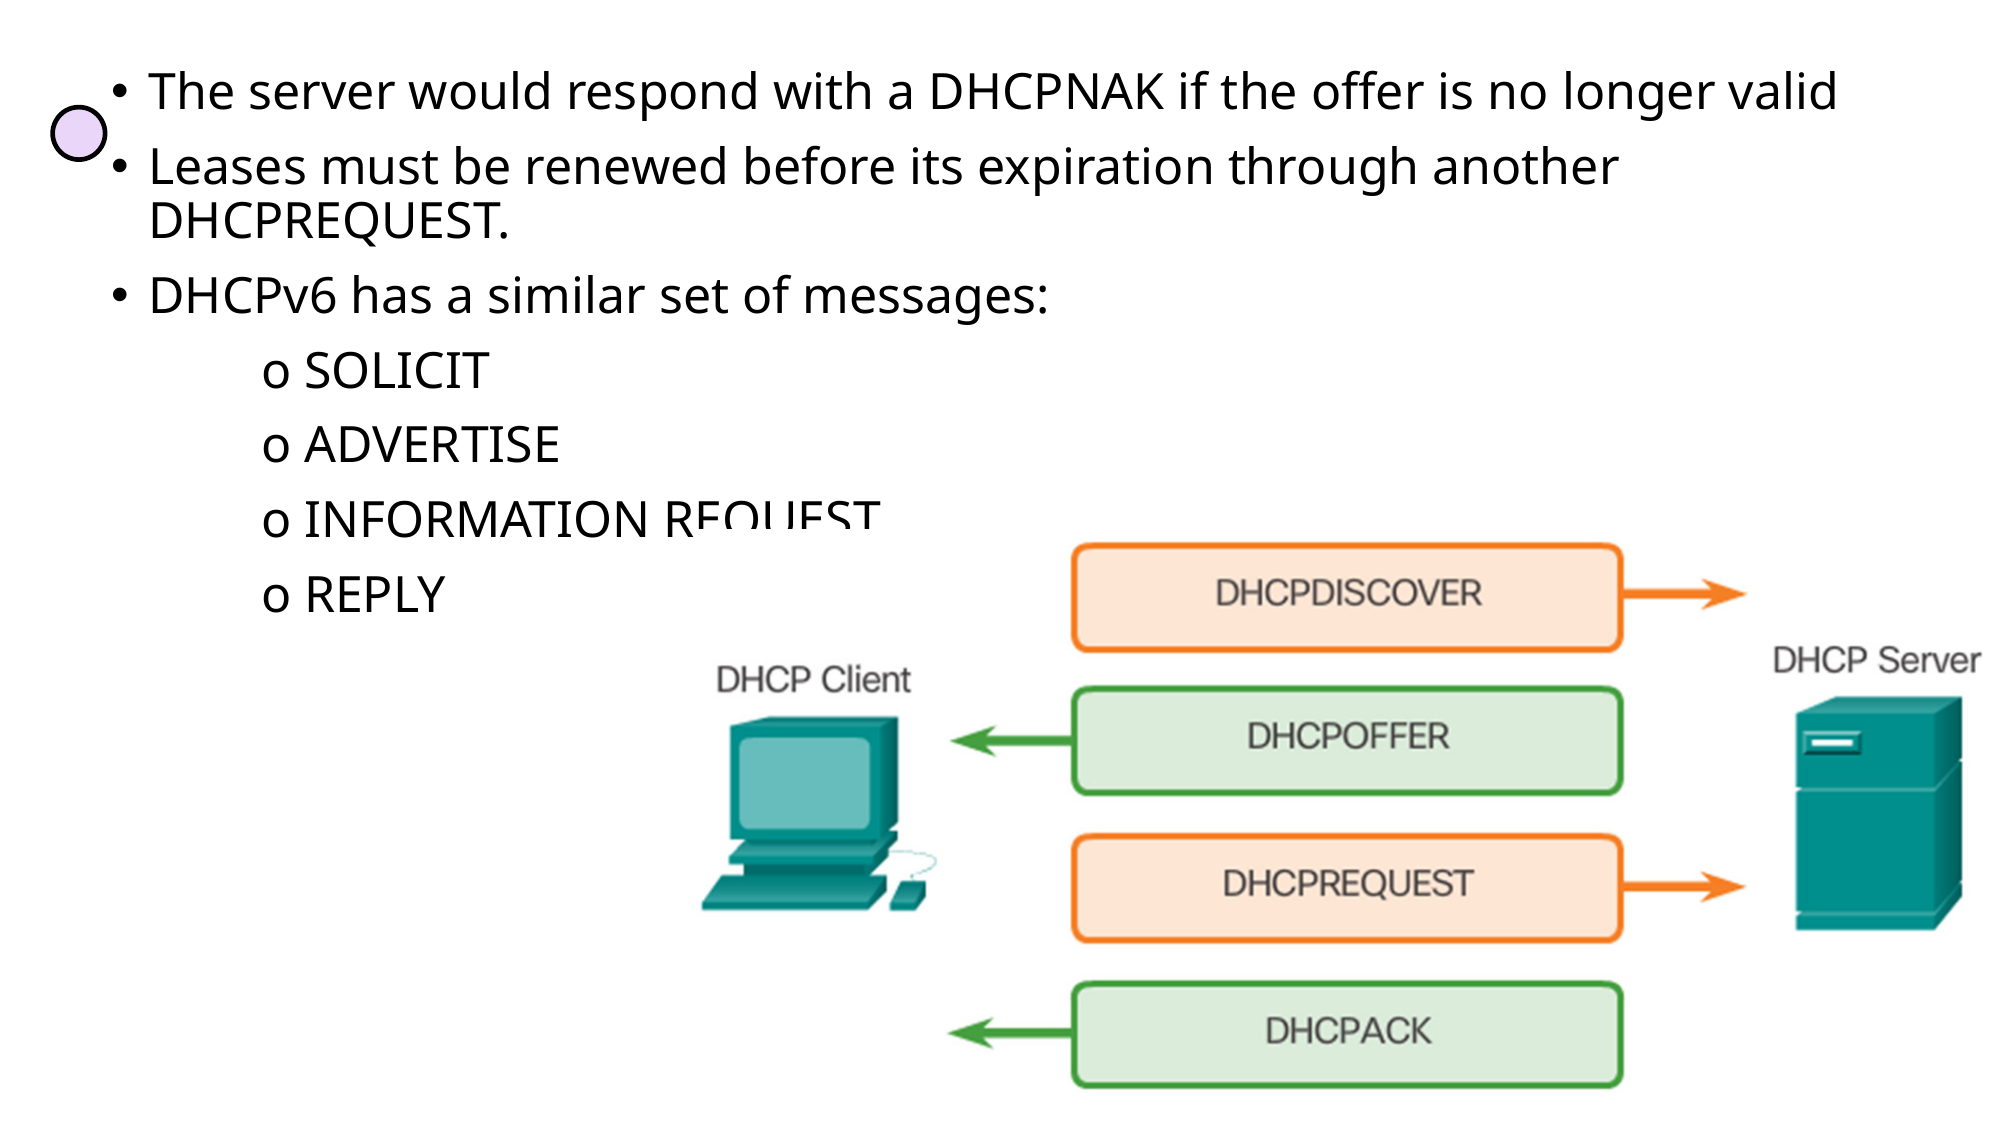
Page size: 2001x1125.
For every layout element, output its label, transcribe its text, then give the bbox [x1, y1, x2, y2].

picture [695, 529, 1991, 1098]
list The server would respond with a DHCPNAK if the offer is no longer valid Leases must be renewed before its expiration through another DHCPREQUEST. DHCPv6 has a similar set of messages: o SOLICIT o ADVERTISE o INFORMATION REQUEST o REPLY [96, 58, 1863, 1083]
